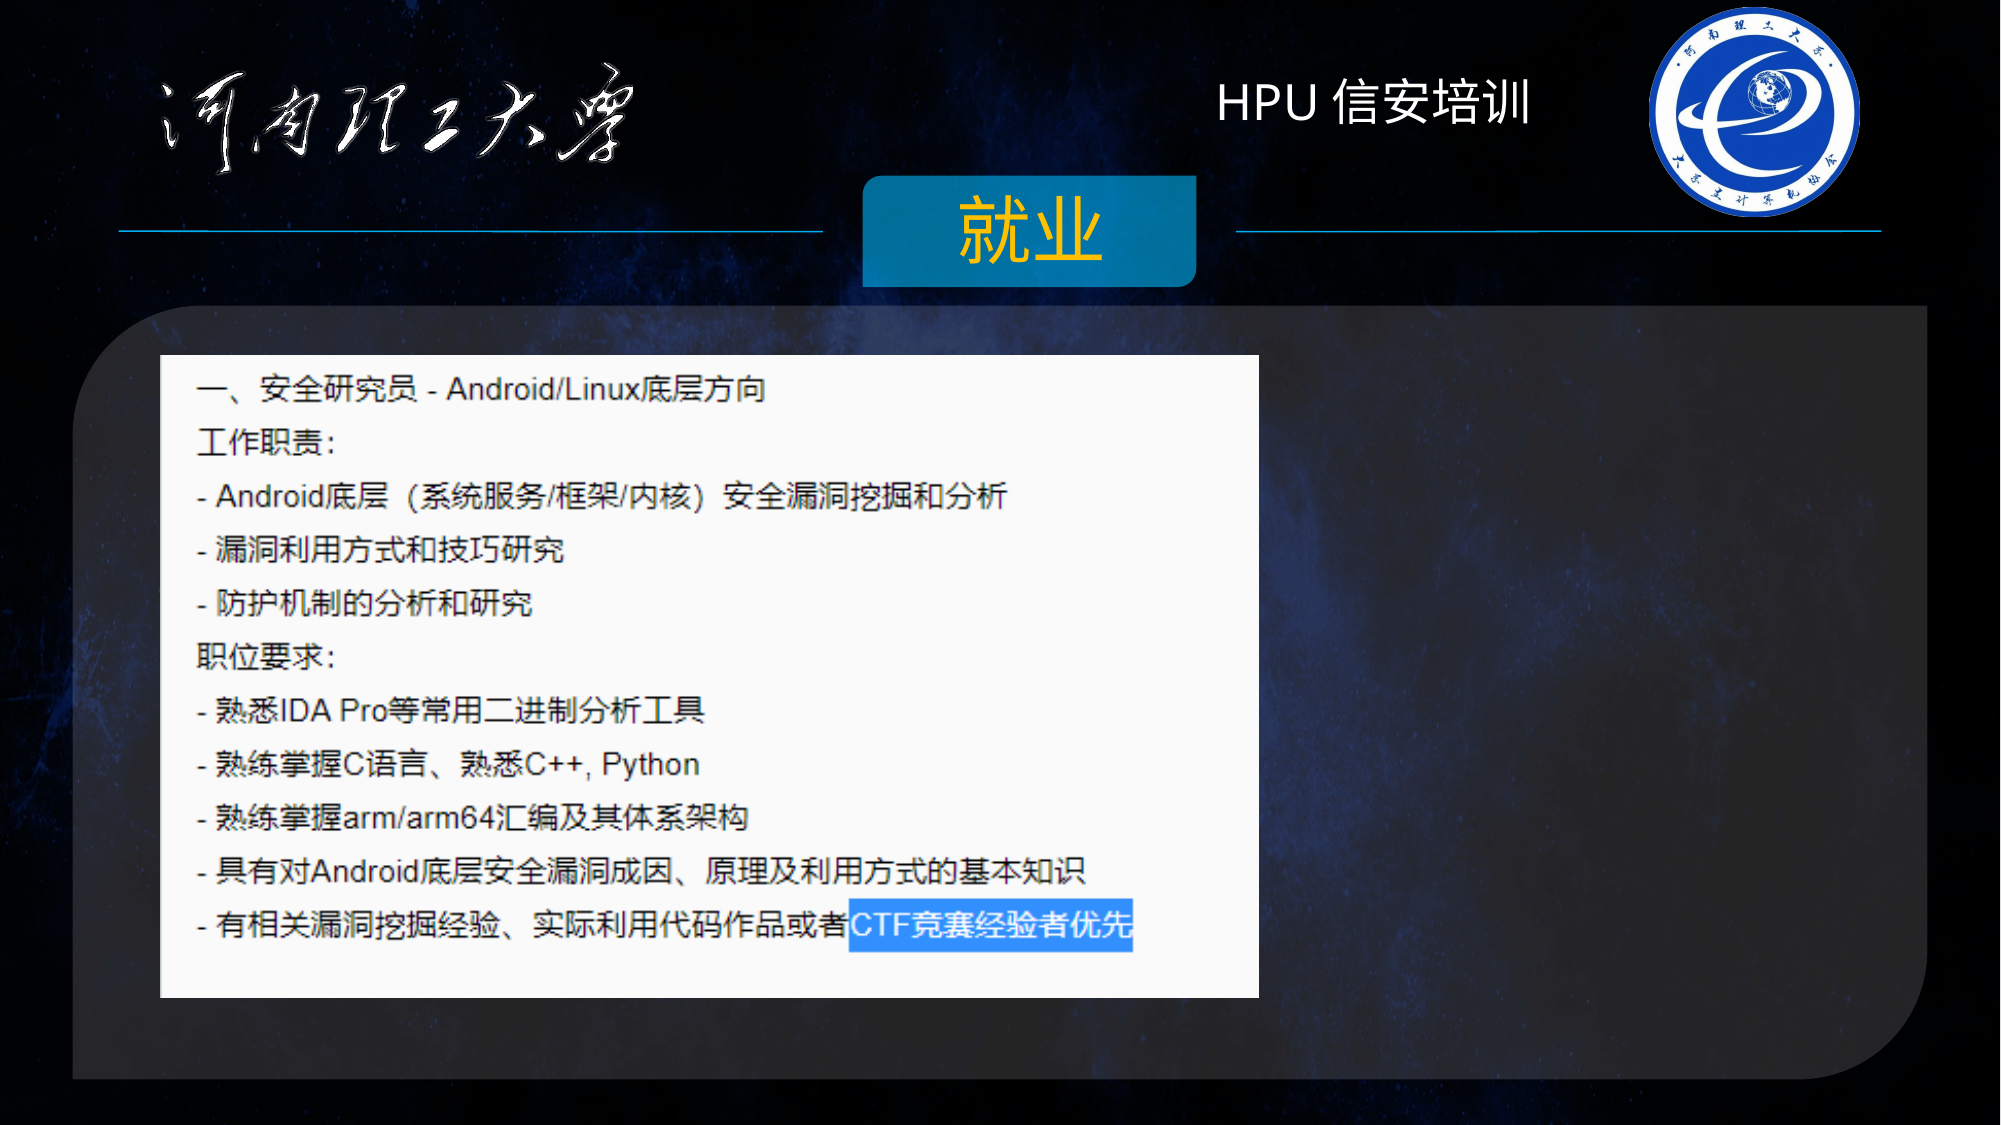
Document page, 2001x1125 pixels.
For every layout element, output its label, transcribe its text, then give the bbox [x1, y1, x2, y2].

picture [0, 0, 2001, 1125]
text_box [70, 303, 1930, 1082]
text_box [118, 175, 1882, 288]
text_box HPU信安培训 [1201, 62, 1811, 138]
